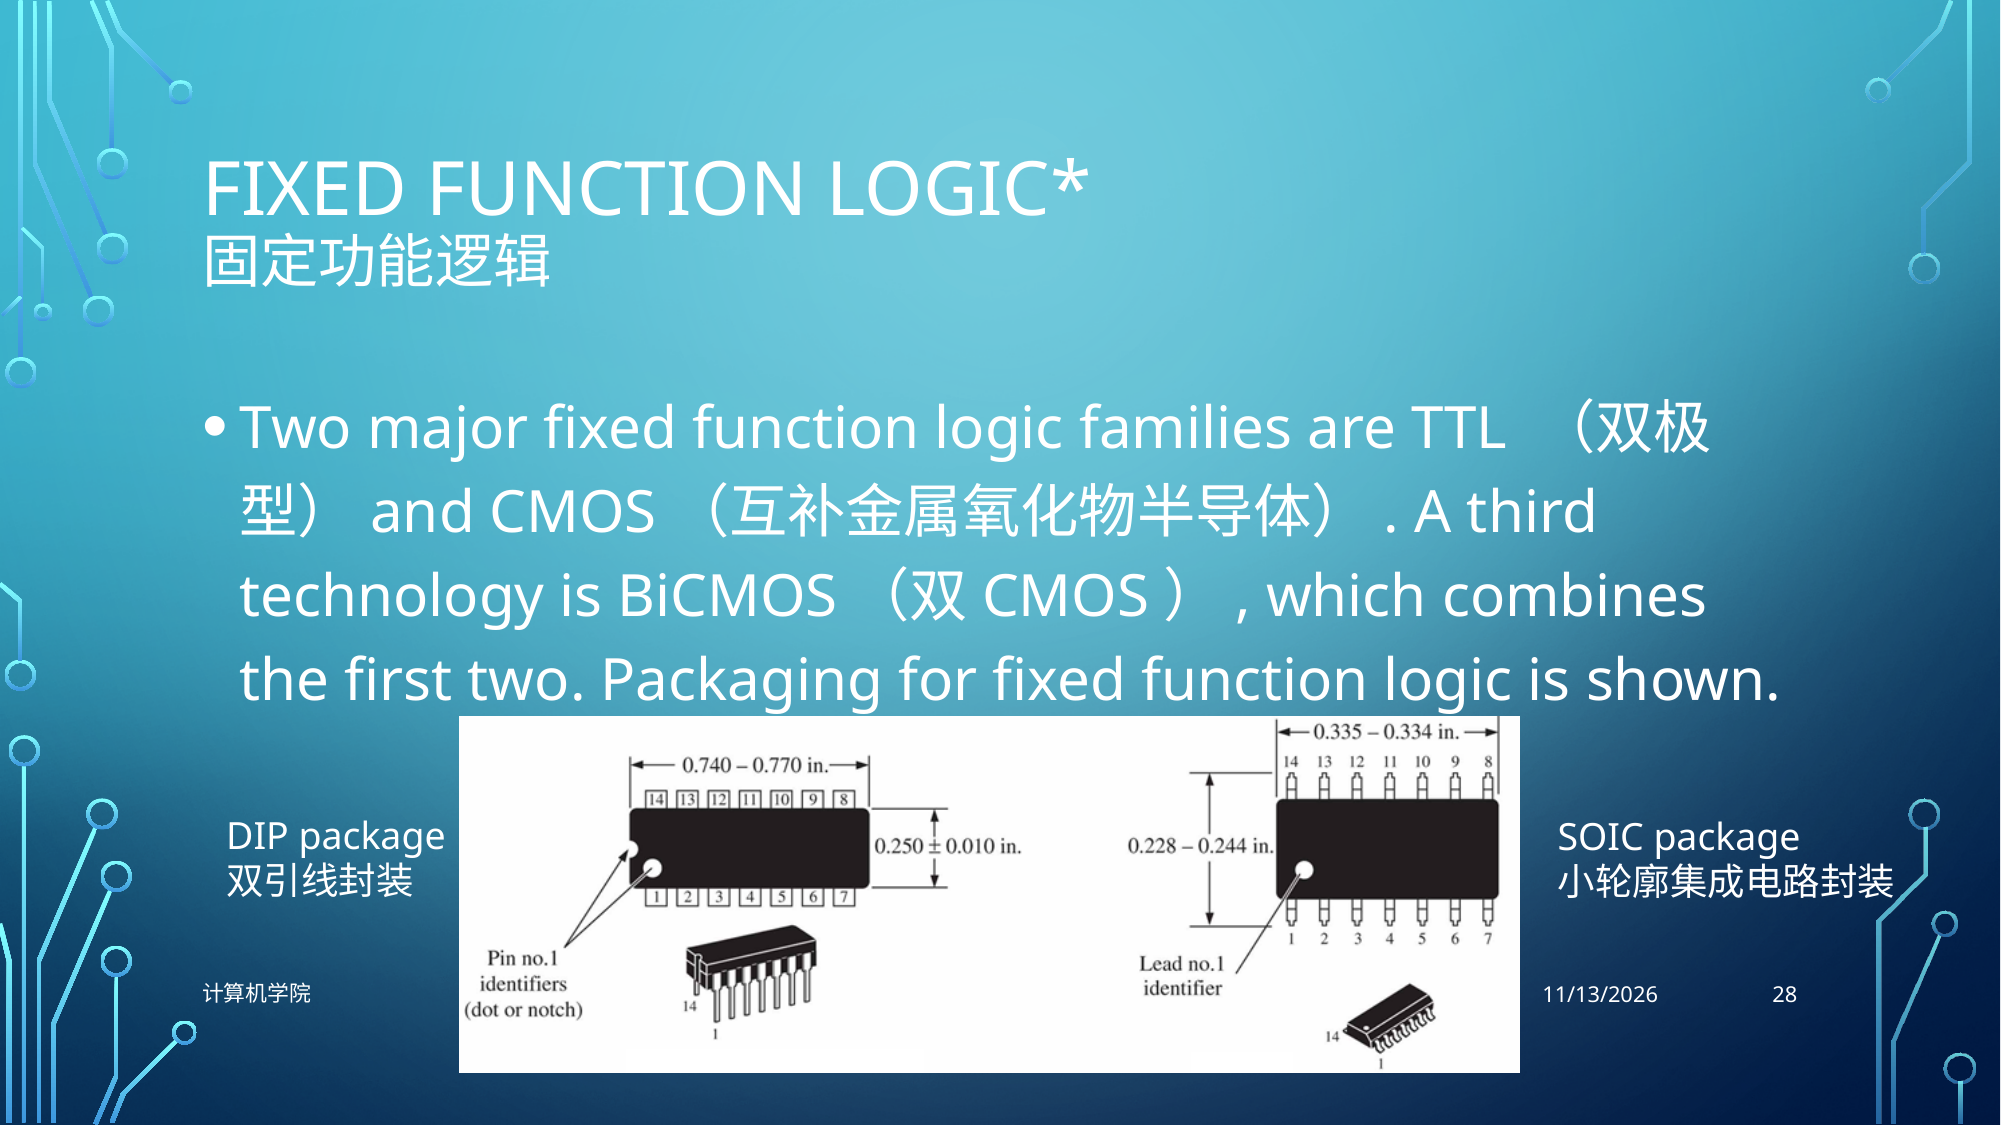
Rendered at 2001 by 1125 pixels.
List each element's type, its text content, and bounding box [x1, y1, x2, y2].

picture [458, 716, 1520, 1073]
text_box DIP package 双引线封装 [211, 804, 458, 910]
slide_number 28 [1685, 965, 1813, 1025]
text_box SOIC package 小轮廓集成电路封装 [1542, 806, 1911, 911]
list Two major fixed function logic families are TTL （双极型）and CMOS（互补金属氧化物半导体）. A third technology is BiCMOS（双CMOS）, which combines the first two. Packaging for fixed function logic is shown. [187, 369, 1813, 950]
footer 计算机学院 [187, 965, 458, 1025]
title Fixed Function Logic* 固定功能逻辑 [187, 101, 1813, 344]
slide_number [1520, 965, 1674, 1025]
